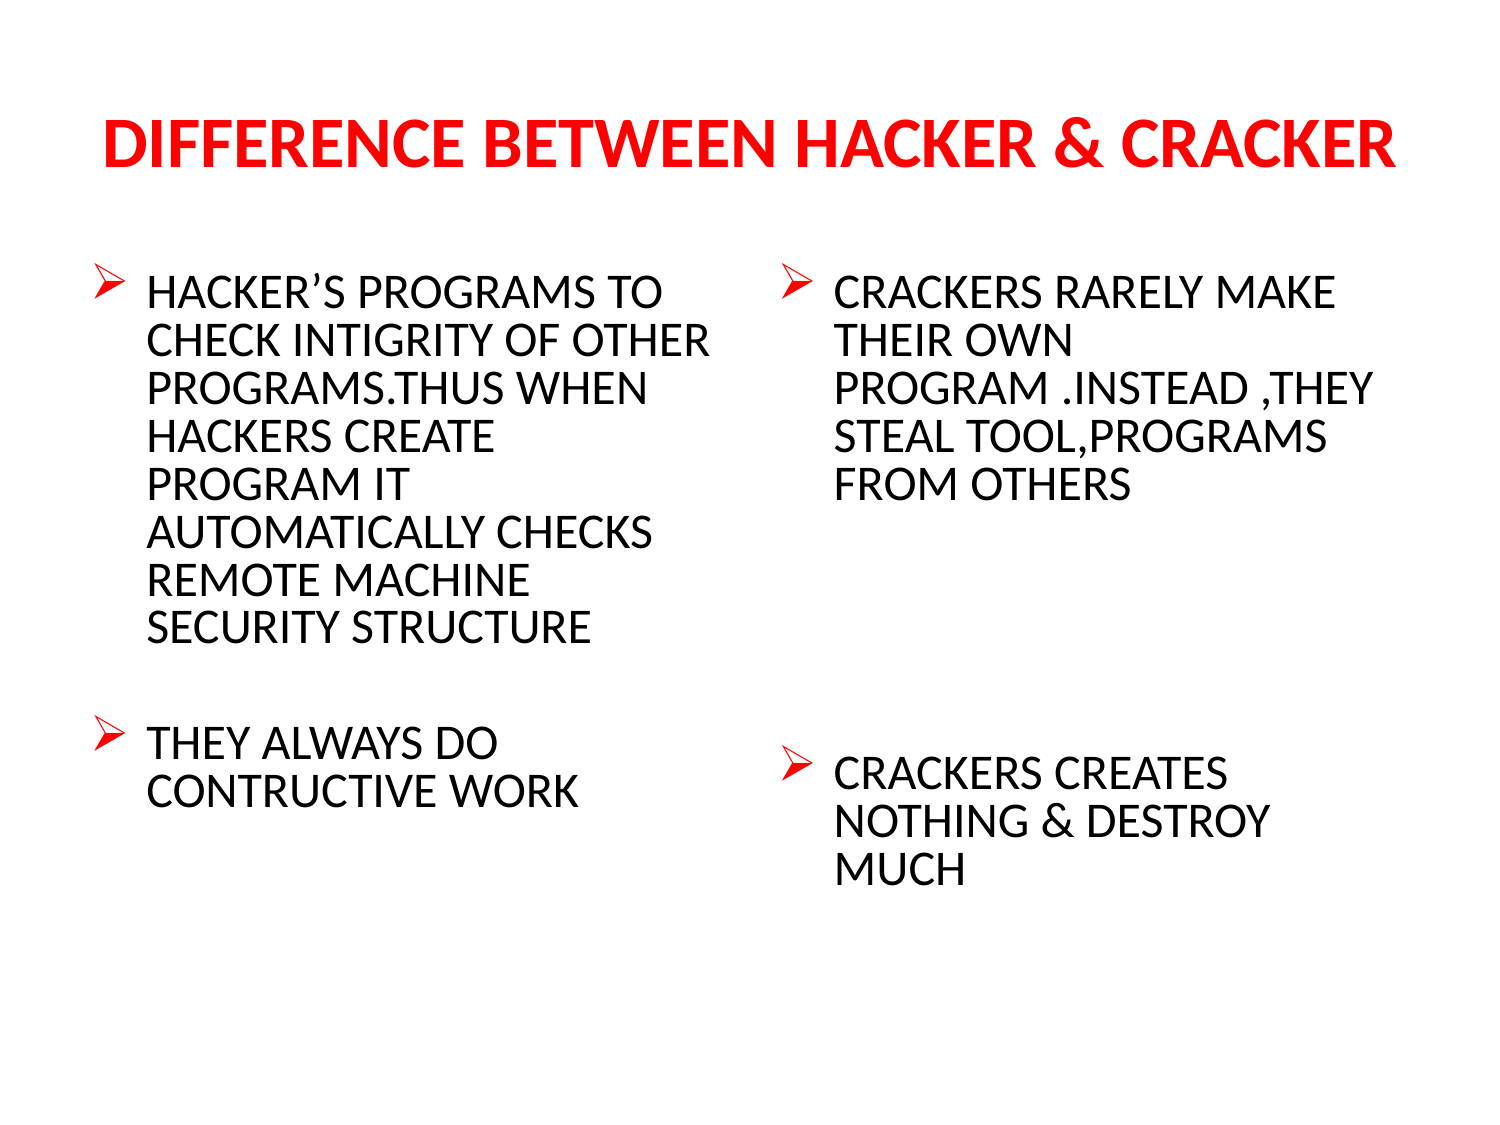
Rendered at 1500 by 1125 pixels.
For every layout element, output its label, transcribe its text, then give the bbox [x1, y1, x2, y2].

list HACKER’S PROGRAMS TO CHECK INTIGRITY OF OTHER PROGRAMS.THUS WHEN HACKERS CREATE PROGRAM IT AUTOMATICALLY CHECKS REMOTE MACHINE SECURITY STRUCTURE THEY ALWAYS DO CONTRUCTIVE WORK [75, 262, 738, 1005]
title DIFFERENCE BETWEEN HACKER & CRACKER [75, 45, 1425, 233]
list CRACKERS RARELY MAKE THEIR OWN PROGRAM .INSTEAD ,THEY STEAL TOOL,PROGRAMS FROM OTHERS CRACKERS CREATES NOTHING & DESTROY MUCH [762, 262, 1425, 1005]
